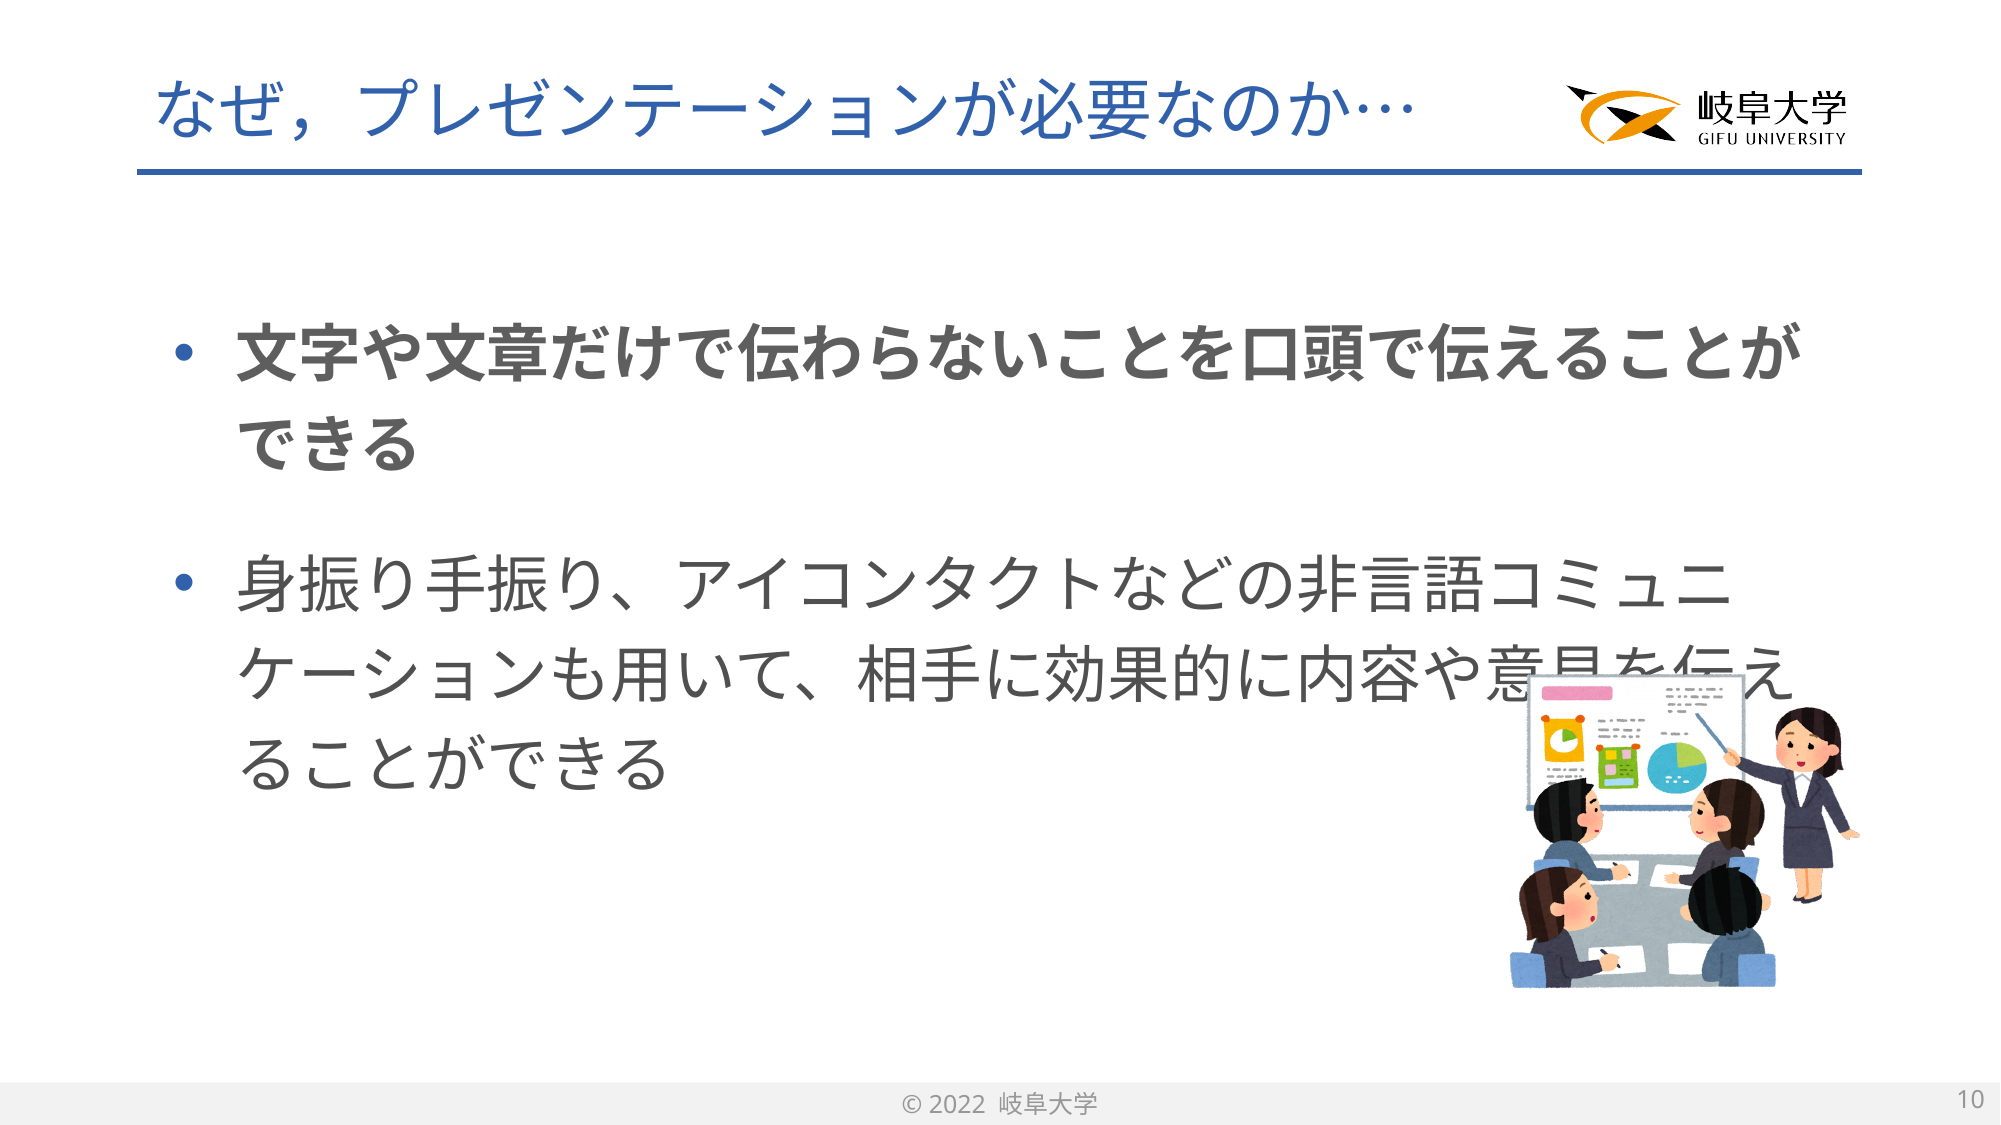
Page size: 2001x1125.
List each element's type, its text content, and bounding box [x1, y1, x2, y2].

title なぜ，プレゼンテーションが必要なのか… [137, 66, 1863, 160]
picture [1502, 662, 1864, 997]
list 文字や文章だけで伝わらないことを口頭で伝えることができる 身振り手振り、アイコンタクトなどの非言語コミュニケーションも用いて、相手に効果的に内容や意見を伝えることができる [137, 269, 1863, 812]
